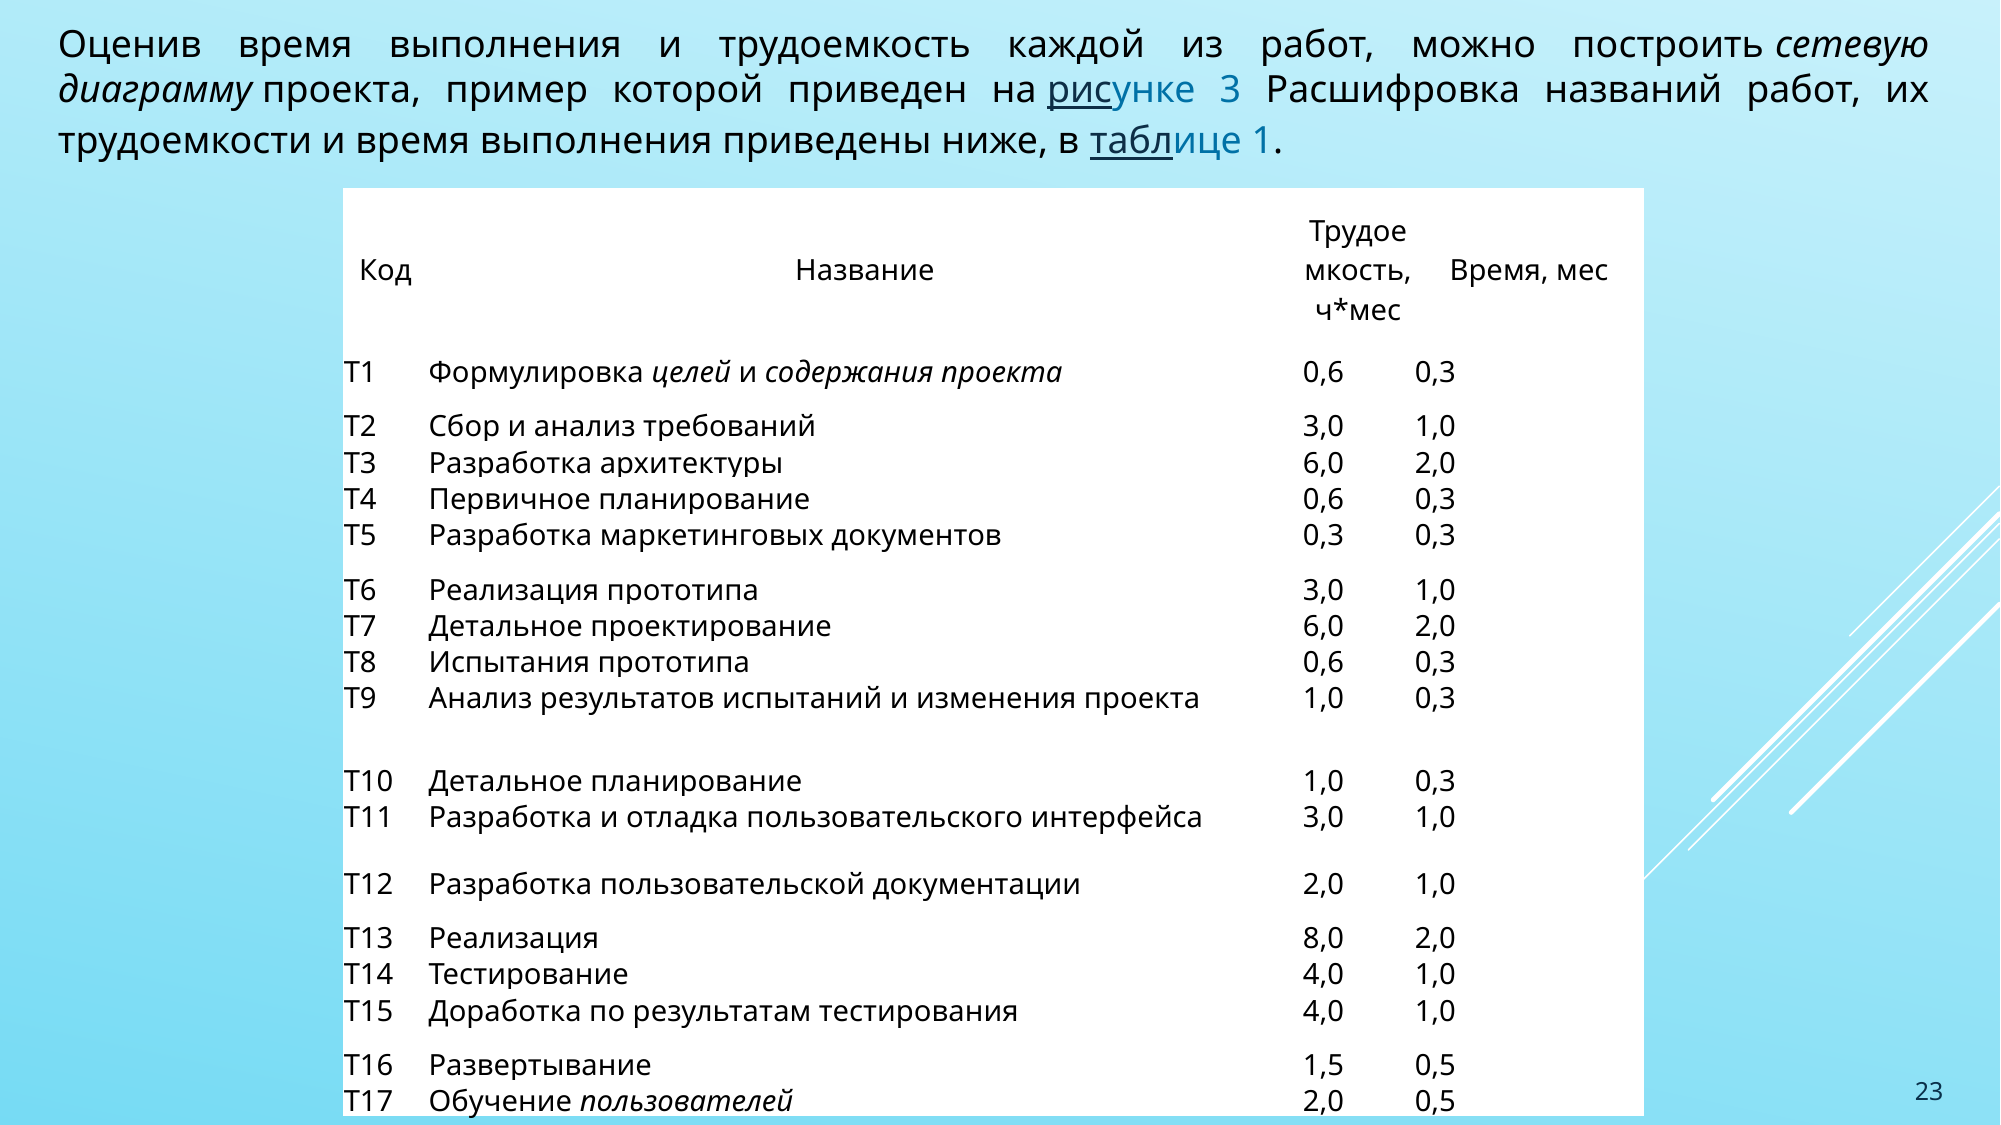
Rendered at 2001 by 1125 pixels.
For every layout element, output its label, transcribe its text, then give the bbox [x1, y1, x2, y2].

table_header Код [343, 188, 428, 350]
table_cell 0,3 [1414, 641, 1644, 677]
table_cell Испытания прототипа [428, 641, 1302, 677]
table_cell Детальное планирование [428, 760, 1302, 796]
table_cell 1,0 [1414, 405, 1644, 441]
table_cell 8,0 [1302, 917, 1414, 953]
table_cell 0,3 [1414, 477, 1644, 514]
table_cell 2,0 [1414, 604, 1644, 641]
table_cell Сбор и анализ требований [428, 405, 1302, 441]
table_cell T13 [343, 917, 428, 953]
table_cell Разработка и отладка пользовательского интерфейса [428, 796, 1302, 862]
table_cell 0,5 [1414, 1080, 1644, 1116]
table_cell T8 [343, 641, 428, 677]
table_cell T2 [343, 405, 428, 441]
table_cell T6 [343, 568, 428, 604]
table_cell Формулировка целей и содержания проекта [428, 350, 1302, 405]
table_cell 4,0 [1302, 989, 1414, 1044]
table_cell T7 [343, 604, 428, 641]
table_cell Разработка пользовательской документации [428, 862, 1302, 917]
table_cell 0,6 [1302, 641, 1414, 677]
table_cell Реализация прототипа [428, 568, 1302, 604]
table_cell 0,6 [1302, 350, 1414, 405]
table_cell Разработка архитектуры [428, 441, 1302, 477]
table_cell 2,0 [1302, 862, 1414, 917]
table_cell Реализация [428, 917, 1302, 953]
table_cell 6,0 [1302, 604, 1414, 641]
table_cell 6,0 [1302, 441, 1414, 477]
table_cell T10 [343, 760, 428, 796]
table_cell 4,0 [1302, 953, 1414, 989]
table_cell 3,0 [1302, 568, 1414, 604]
table_header Трудоемкость, ч*мес [1302, 188, 1414, 350]
table_cell 1,0 [1414, 989, 1644, 1044]
table_cell T17 [343, 1080, 428, 1116]
table_cell Детальное проектирование [428, 604, 1302, 641]
table_cell T12 [343, 862, 428, 917]
table_cell T16 [343, 1044, 428, 1080]
table_cell 1,0 [1302, 677, 1414, 760]
table_cell 0,3 [1414, 760, 1644, 796]
table_cell 3,0 [1302, 405, 1414, 441]
slide_number 23 [1824, 1063, 1959, 1118]
table_cell 1,0 [1414, 568, 1644, 604]
table_cell Обучение пользователей [428, 1080, 1302, 1116]
table_cell Развертывание [428, 1044, 1302, 1080]
table_cell 1,0 [1414, 862, 1644, 917]
table_cell 1,0 [1414, 796, 1644, 862]
table_cell Разработка маркетинговых документов [428, 514, 1302, 568]
table_cell Анализ результатов испытаний и изменения проекта [428, 677, 1302, 760]
table_cell Тестирование [428, 953, 1302, 989]
table_cell 0,3 [1414, 677, 1644, 760]
table_header Время, мес [1414, 188, 1644, 350]
table_cell T5 [343, 514, 428, 568]
text_box Оценив время выполнения и трудоемкость каждой из работ, можно построить сетевую диаграмму проекта, пример которой приведен на рисунке 3 Расшифровка названий работ, их трудоемкости и время выполнения приведены ниже, в таблице 1. [43, 12, 1945, 175]
table_cell 1,0 [1302, 760, 1414, 796]
table_cell T4 [343, 477, 428, 514]
table_cell T14 [343, 953, 428, 989]
table_cell Первичное планирование [428, 477, 1302, 514]
table_cell T9 [343, 677, 428, 760]
table_cell 0,3 [1302, 514, 1414, 568]
table_cell 2,0 [1302, 1080, 1414, 1116]
table_cell 3,0 [1302, 796, 1414, 862]
table_cell T11 [343, 796, 428, 862]
table_cell 1,5 [1302, 1044, 1414, 1080]
table_cell 0,3 [1414, 514, 1644, 568]
table_cell 0,6 [1302, 477, 1414, 514]
table_cell 0,5 [1414, 1044, 1644, 1080]
table_cell 2,0 [1414, 441, 1644, 477]
table_cell T1 [343, 350, 428, 405]
table_cell T15 [343, 989, 428, 1044]
table_cell 2,0 [1414, 917, 1644, 953]
table_cell T3 [343, 441, 428, 477]
table_cell 0,3 [1414, 350, 1644, 405]
table_cell 1,0 [1414, 953, 1644, 989]
table_cell Доработка по результатам тестирования [428, 989, 1302, 1044]
table_header Название [428, 188, 1302, 350]
